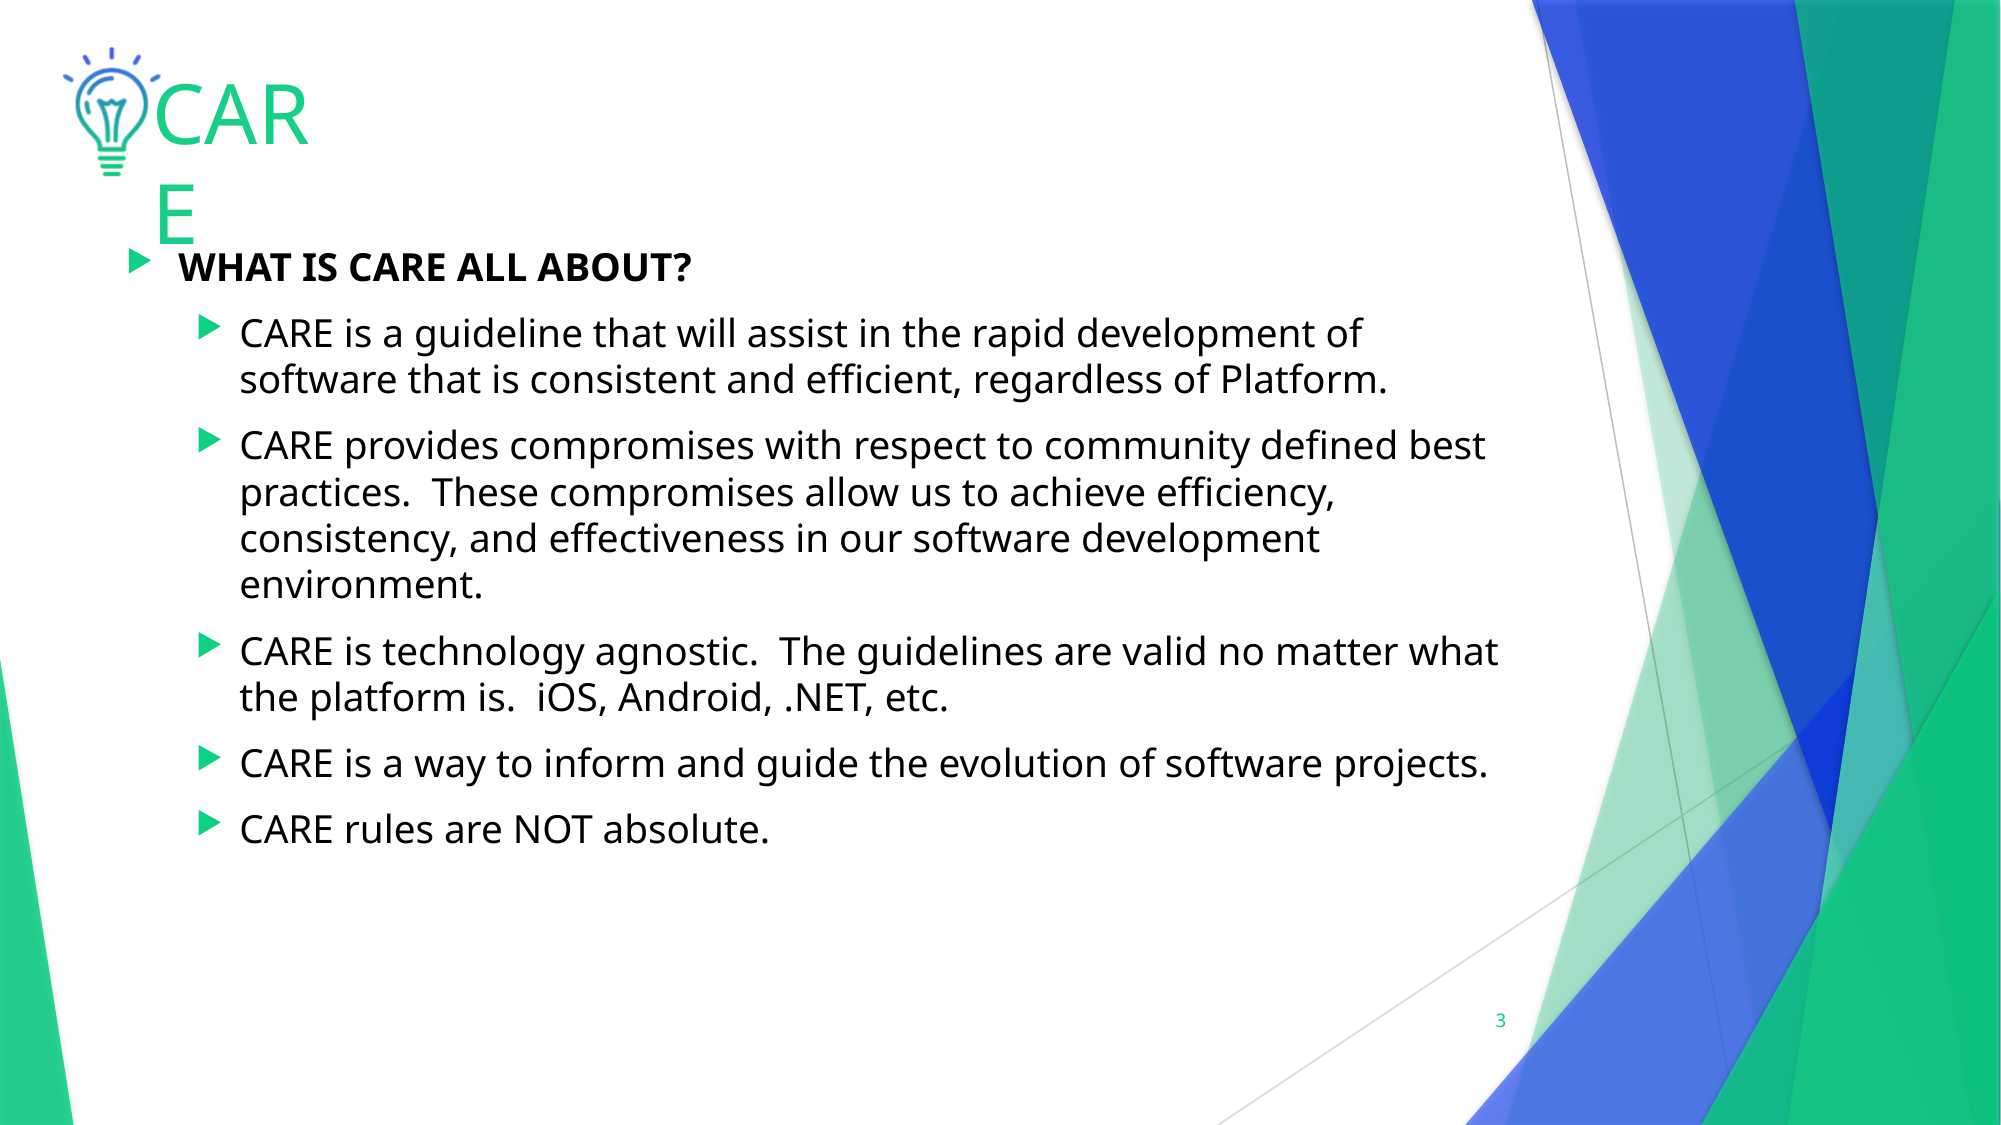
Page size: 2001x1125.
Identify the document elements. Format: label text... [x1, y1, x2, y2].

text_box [41, 42, 348, 181]
list WHAT IS CARE ALL ABOUT? CARE is a guideline that will assist in the rapid development of software that is consistent and efficient, regardless of Platform. CARE provides compromises with respect to community defined best practices. These compromises allow us to achieve efficiency, consistency, and effectiveness in our software development environment. CARE is technology agnostic. The guidelines are valid no matter what the platform is. iOS, Android, .NET, etc. CARE is a way to inform and guide the evolution of software projects. CARE rules are NOT absolute. [111, 234, 1522, 872]
slide_number 4 [1409, 991, 1522, 1051]
